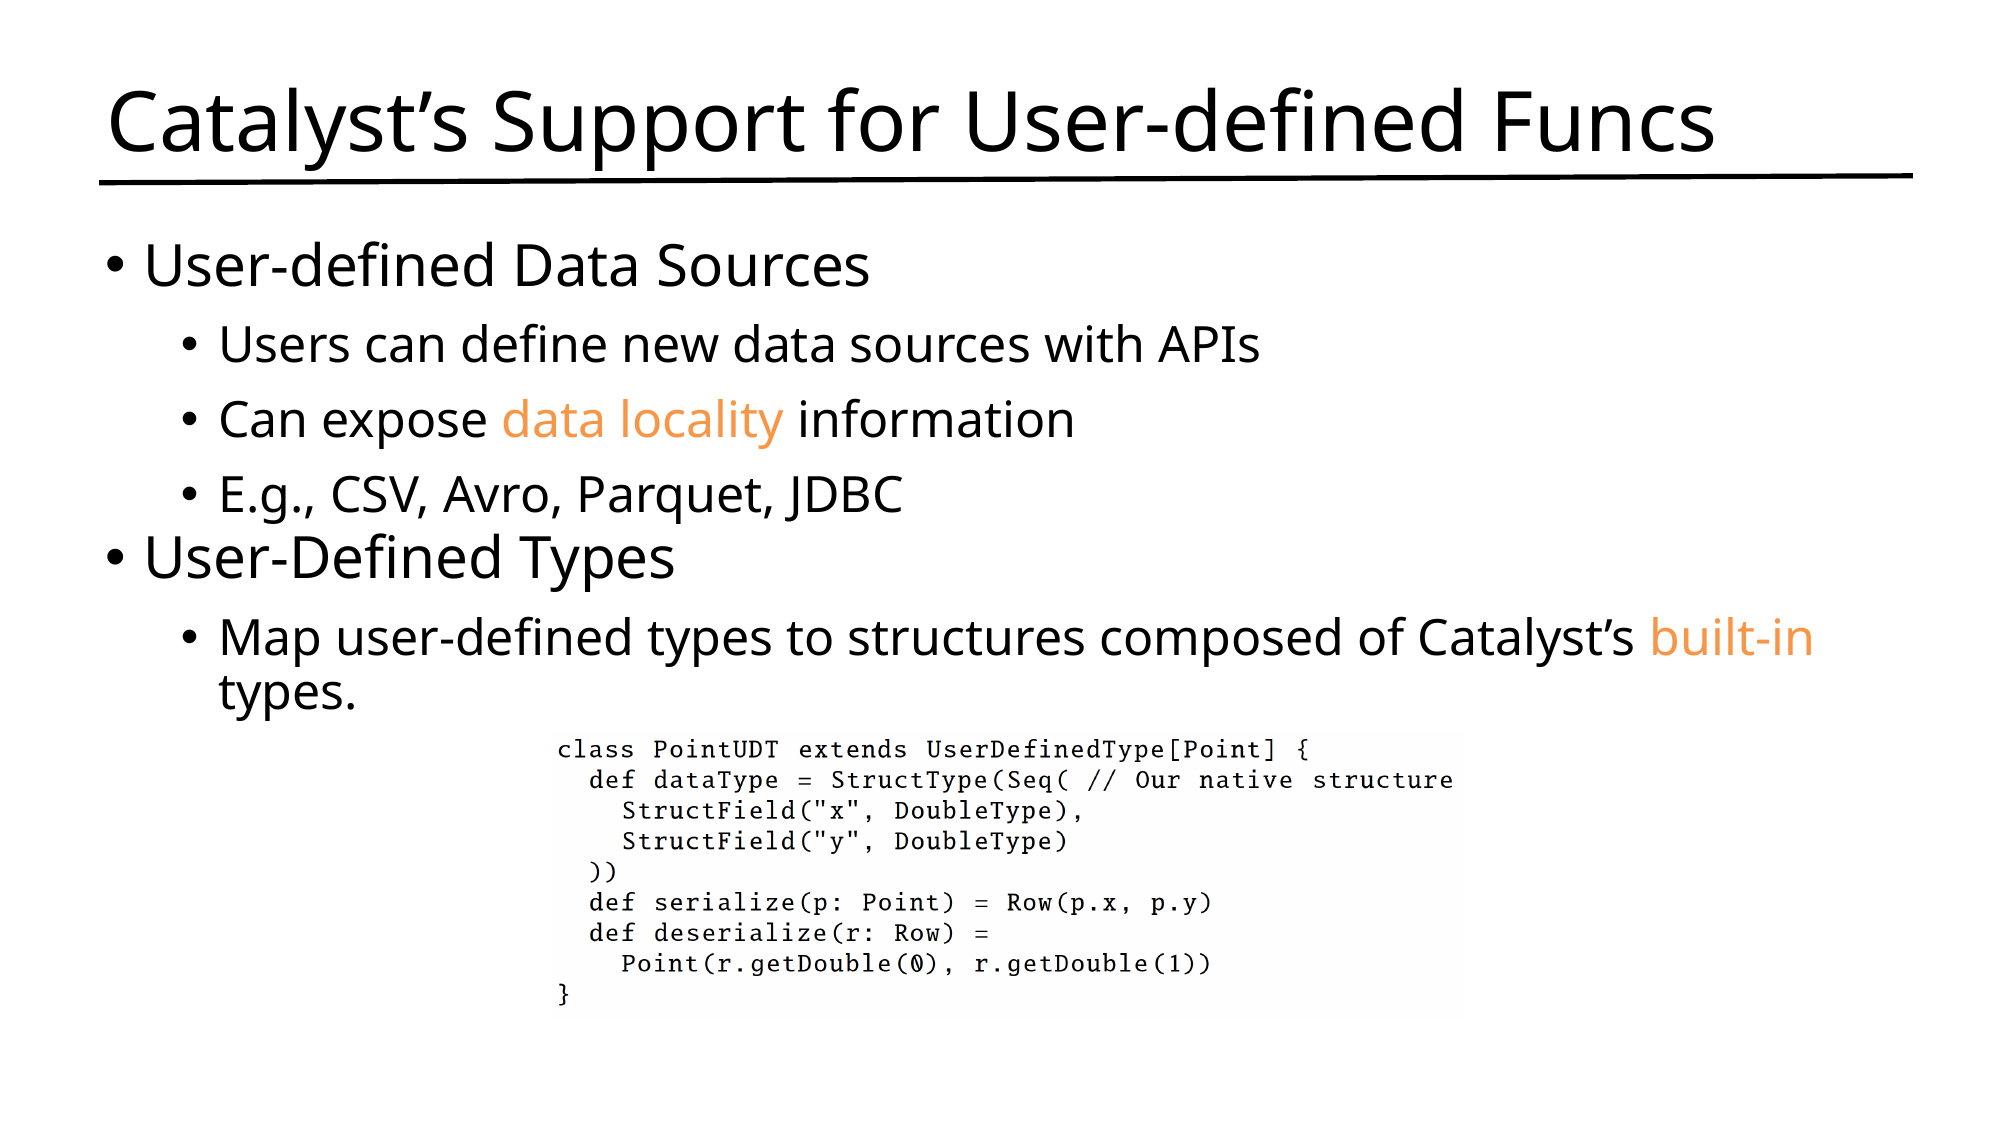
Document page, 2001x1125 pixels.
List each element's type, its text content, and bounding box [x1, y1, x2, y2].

picture [547, 730, 1465, 1020]
text_box User-Defined Types Map user-defined types to structures composed of Catalyst’s built-in types. [98, 515, 1914, 733]
title Catalyst’s Support for User-defined Funcs [98, 15, 1825, 214]
list User-defined Data Sources Users can define new data sources with APIs Can expose data locality information E.g., CSV, Avro, Parquet, JDBC [97, 214, 1915, 544]
